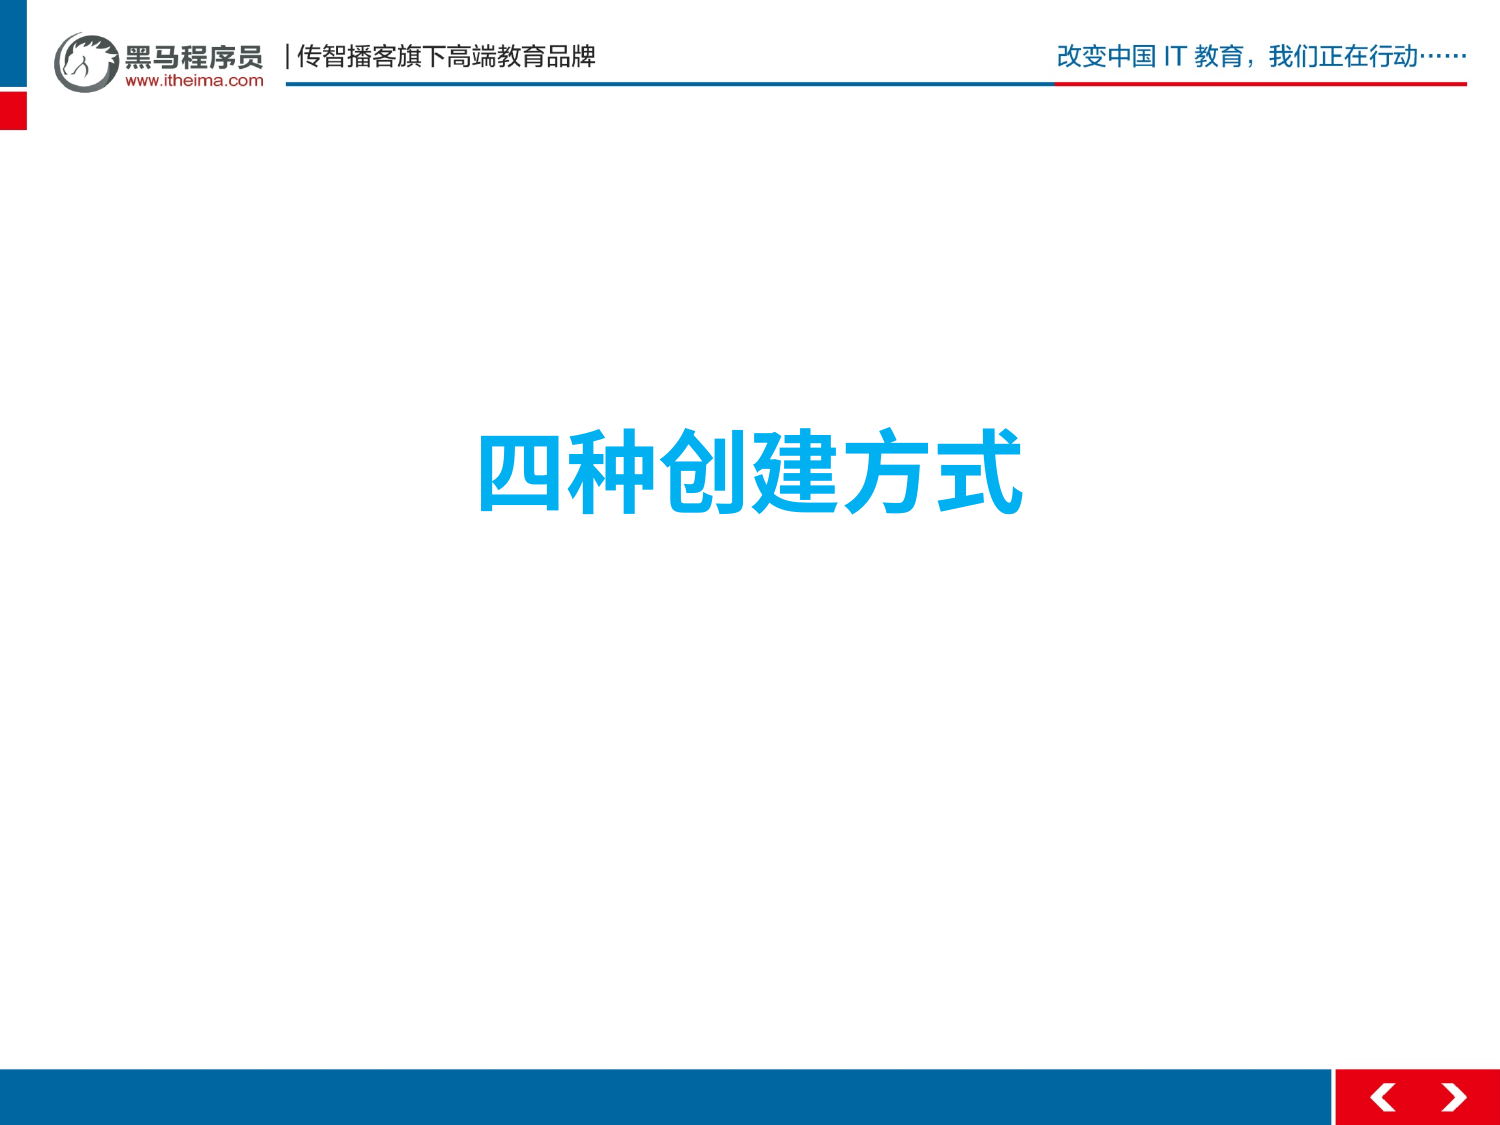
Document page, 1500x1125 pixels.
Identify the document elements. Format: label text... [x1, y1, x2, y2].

title 四种创建方式 [112, 349, 1388, 591]
picture [0, 0, 1500, 1125]
